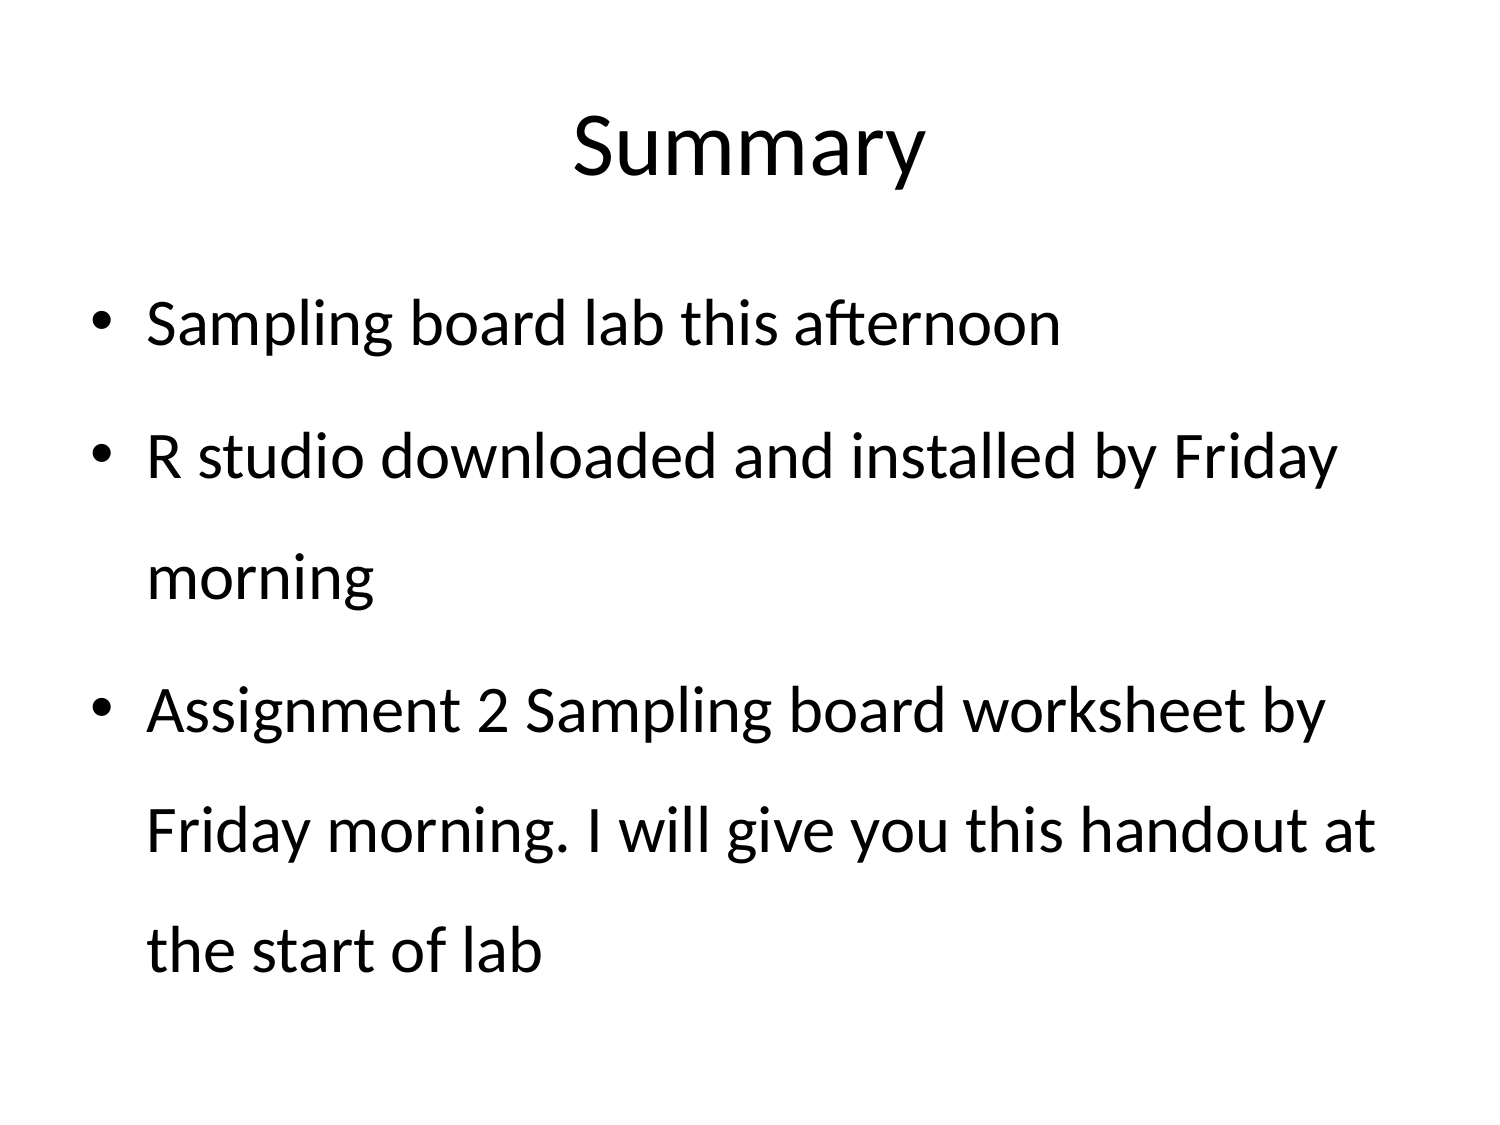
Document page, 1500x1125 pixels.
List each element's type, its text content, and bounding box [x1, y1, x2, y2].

list Sampling board lab this afternoon R studio downloaded and installed by Friday morning Assignment 2 Sampling board worksheet by Friday morning. I will give you this handout at the start of lab [75, 231, 1425, 1013]
title Summary [75, 45, 1425, 231]
